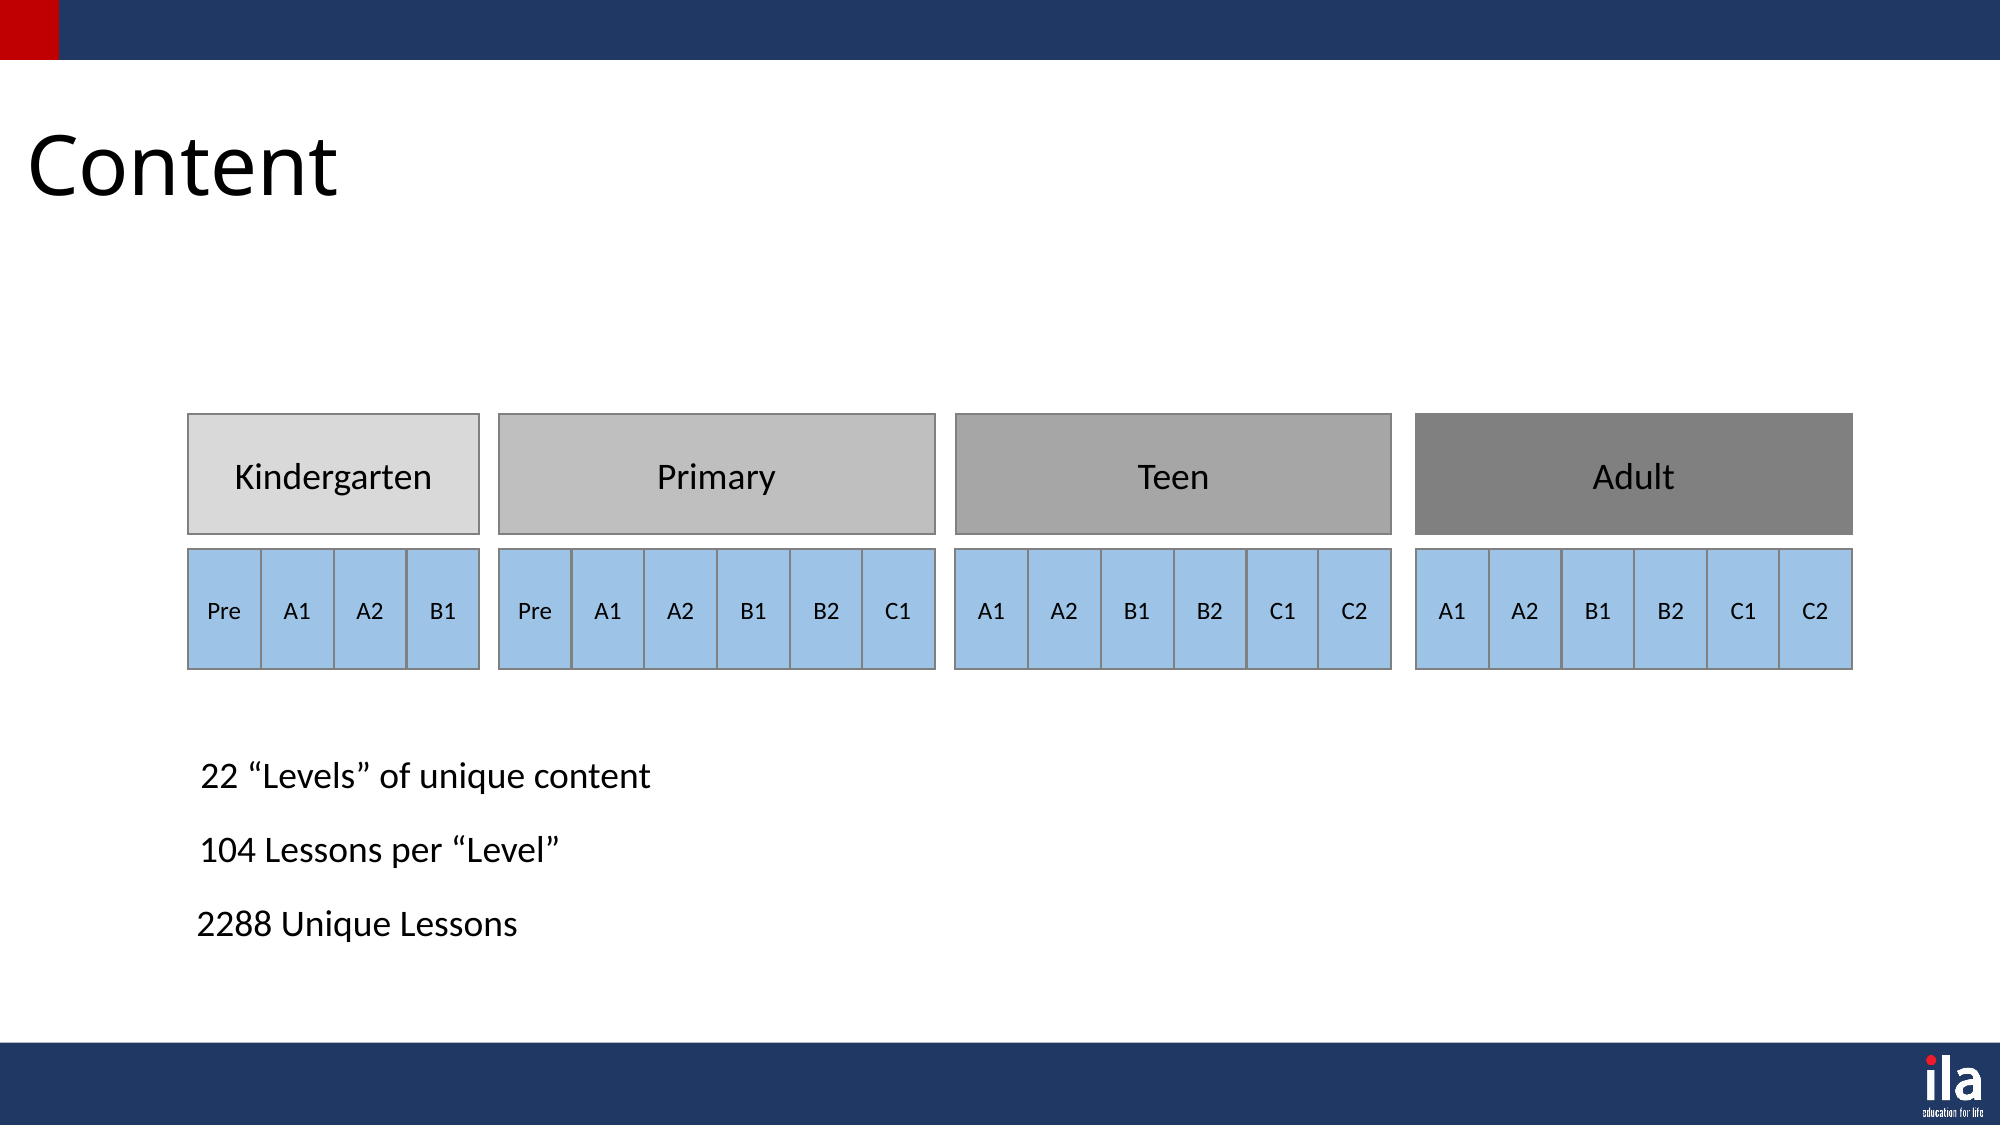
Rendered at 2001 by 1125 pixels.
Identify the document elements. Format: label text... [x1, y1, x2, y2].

text_box C1 [1245, 548, 1317, 670]
text_box A1 [954, 548, 1027, 670]
text_box B2 [1173, 548, 1245, 670]
text_box Pre [498, 548, 570, 670]
text_box C1 [1706, 548, 1778, 670]
text_box Adult [1415, 413, 1853, 535]
text_box Kindergarten [187, 413, 480, 535]
text_box A1 [1415, 548, 1488, 670]
text_box B1 [716, 548, 789, 670]
text_box A2 [643, 548, 716, 670]
text_box C1 [861, 548, 936, 670]
text_box A2 [1027, 548, 1100, 670]
text_box A2 [1488, 548, 1560, 670]
text_box B1 [1100, 548, 1173, 670]
text_box A1 [570, 548, 643, 670]
text_box A2 [333, 548, 405, 670]
text_box Content [11, 104, 354, 220]
text_box Pre [187, 548, 260, 670]
text_box 104 Lessons per “Level” [184, 817, 576, 878]
text_box 22 “Levels” of unique content [185, 743, 667, 804]
picture [1902, 1033, 2001, 1125]
text_box C2 [1778, 548, 1853, 670]
text_box 2288 Unique Lessons [181, 891, 534, 952]
text_box C2 [1317, 548, 1392, 670]
text_box B1 [405, 548, 480, 670]
text_box Teen [955, 413, 1392, 535]
text_box A1 [260, 548, 333, 670]
text_box Primary [498, 413, 936, 535]
text_box B2 [1633, 548, 1706, 670]
text_box B1 [1560, 548, 1633, 670]
text_box B2 [789, 548, 861, 670]
